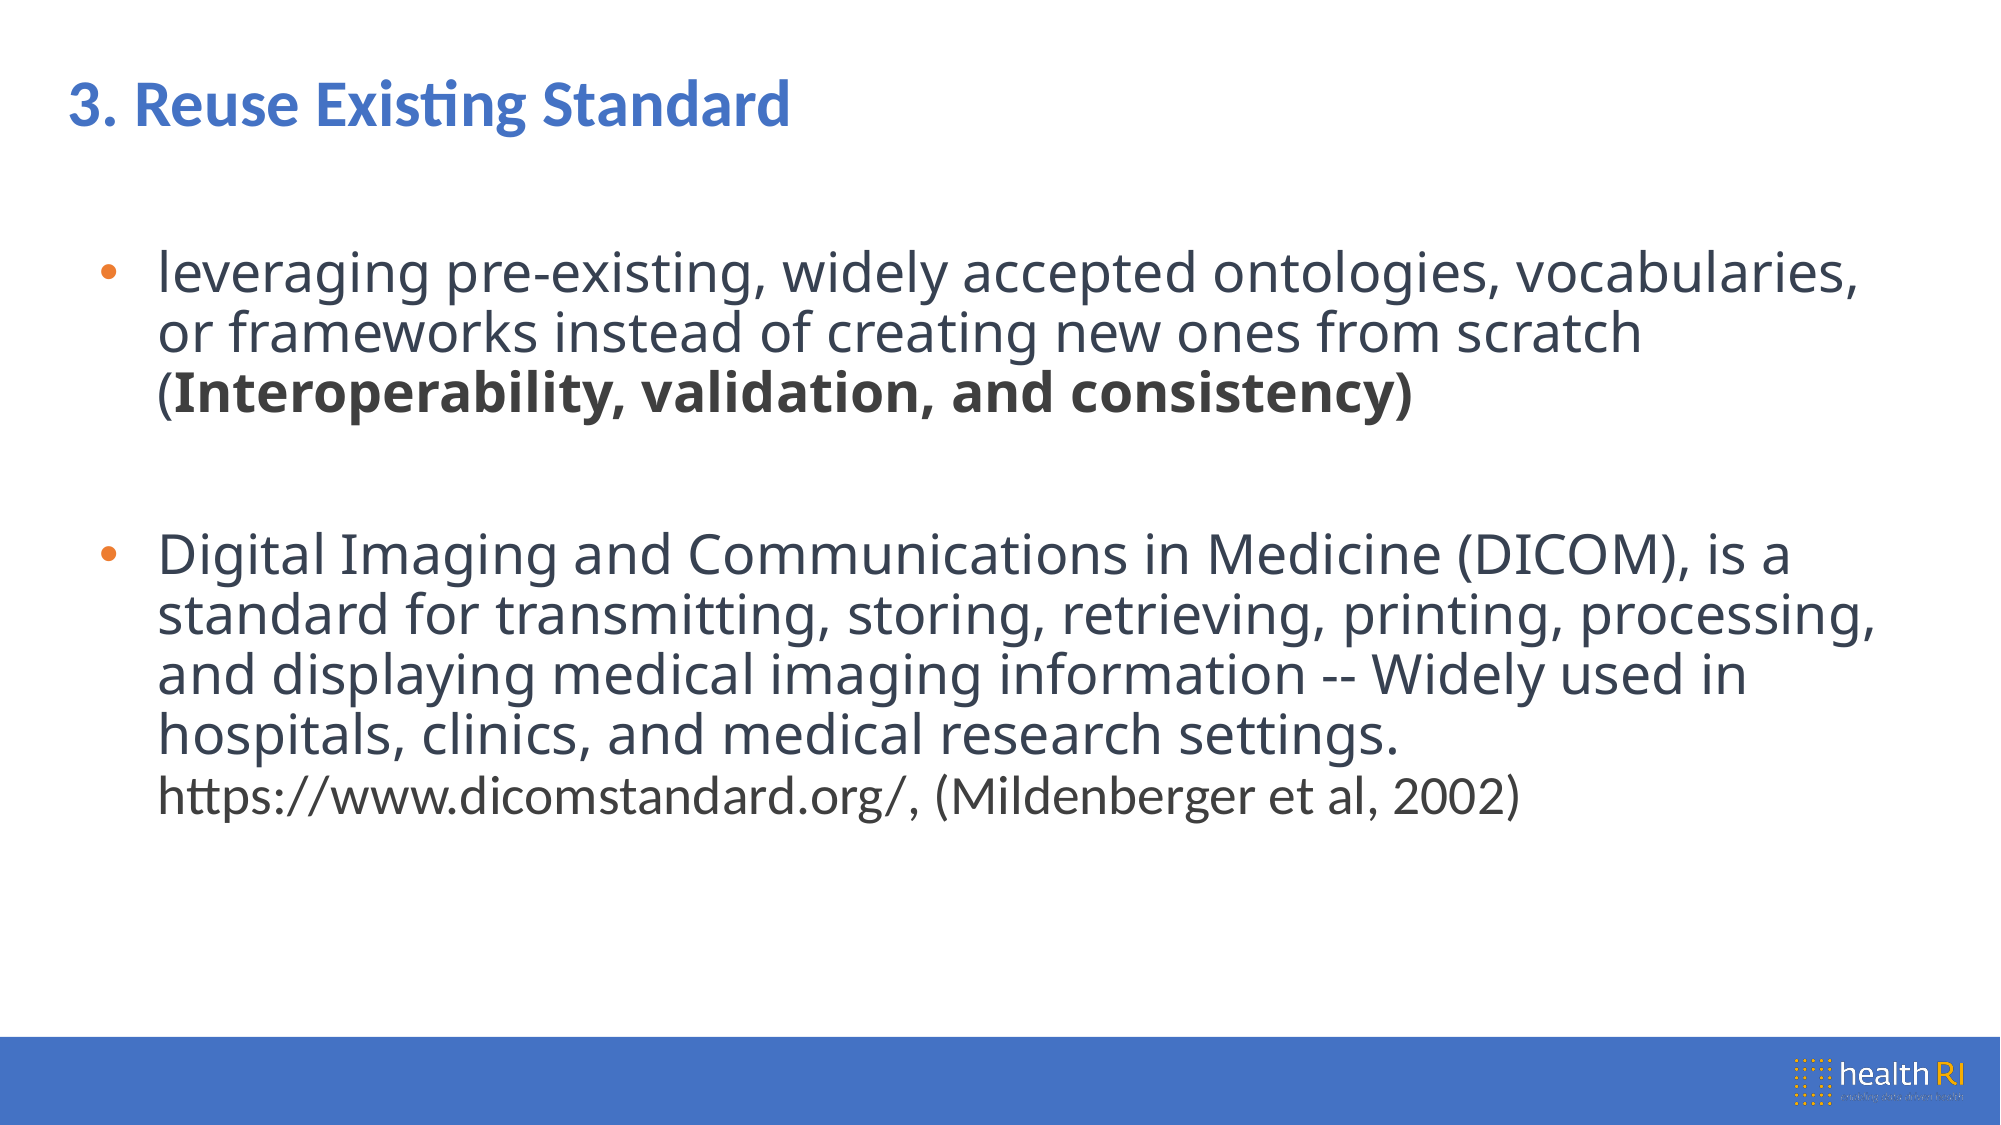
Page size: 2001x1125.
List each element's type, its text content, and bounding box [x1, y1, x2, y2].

title 3. Reuse Existing Standard [67, 68, 1931, 142]
picture [1785, 1049, 1973, 1115]
list leveraging pre-existing, widely accepted ontologies, vocabularies, or frameworks instead of creating new ones from scratch (Interoperability, validation, and consistency) Digital Imaging and Communications in Medicine (DICOM), is a standard for transmitting, storing, retrieving, printing, processing, and displaying medical imaging information -- Widely used in hospitals, clinics, and medical research settings. https://www.dicomstandard.org/, (Mildenberger et al, 2002) [67, 237, 1931, 988]
